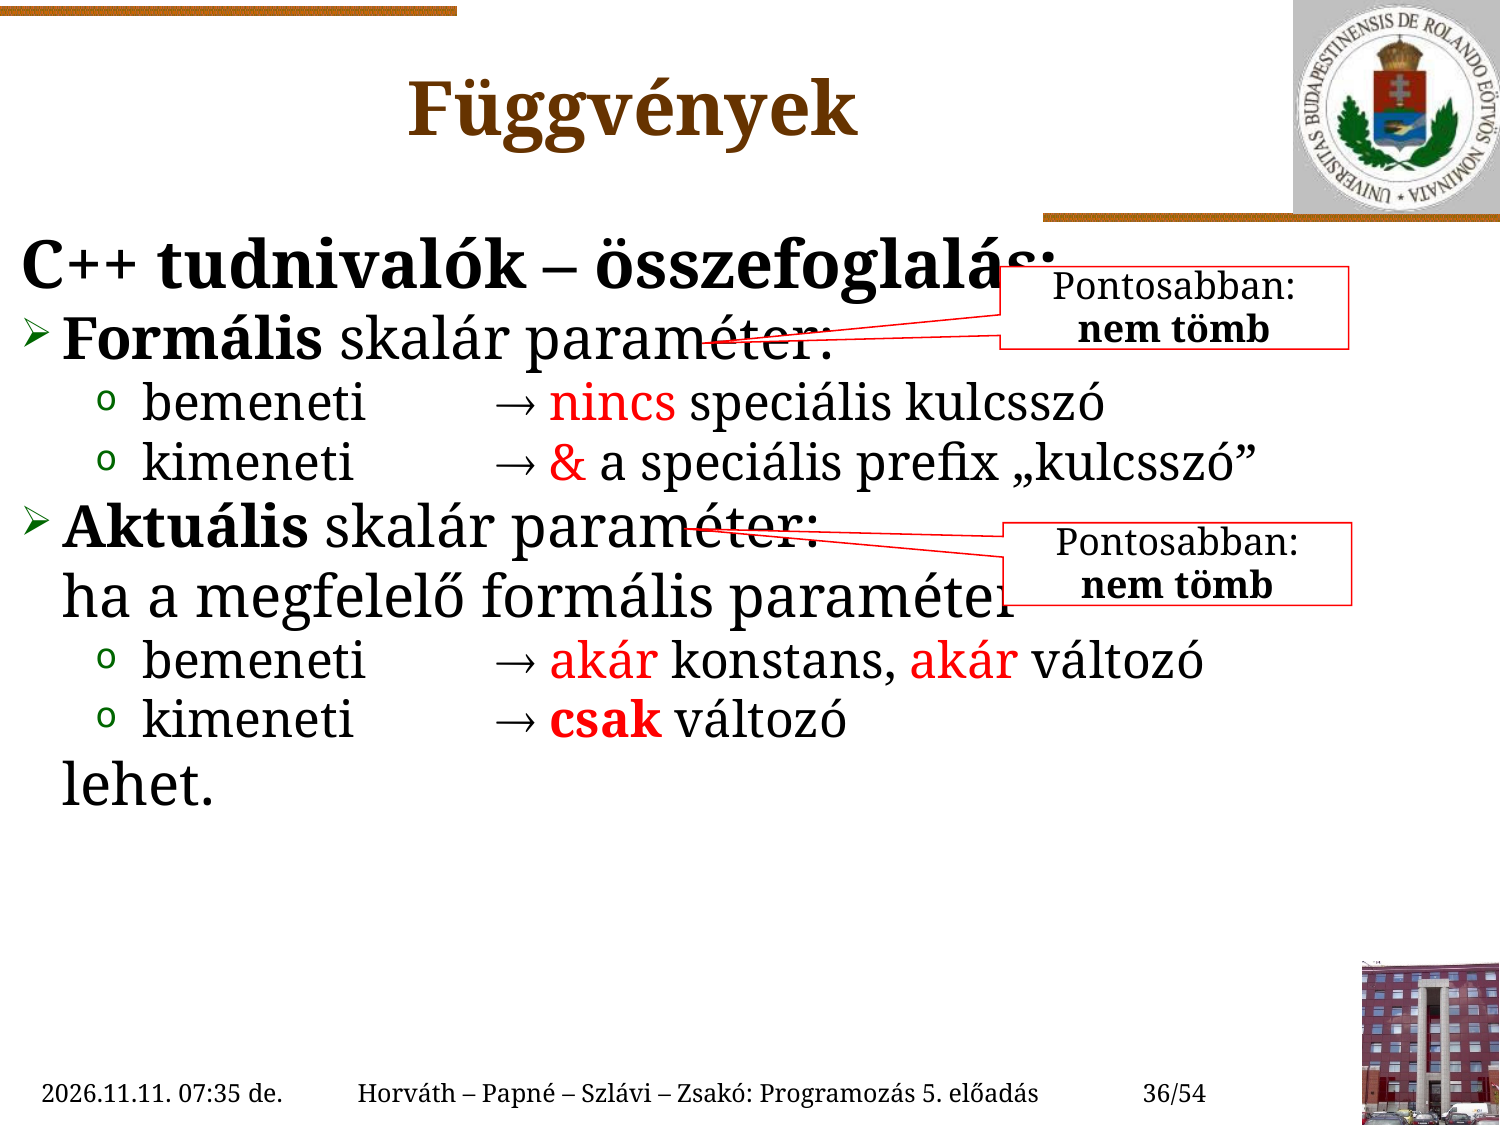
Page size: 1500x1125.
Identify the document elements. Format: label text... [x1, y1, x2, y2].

text_box Pontosabban: nem tömb [683, 522, 1352, 606]
text_box Függvények [17, 14, 1249, 197]
slide_number 36/54 [1079, 1070, 1270, 1125]
text_box Pontosabban: nem tömb [702, 266, 1349, 350]
list C++ tudnivalók – összefoglalás: Formális skalár paraméter: bemeneti  nincs speciális kulcsszó kimeneti  & a speciális prefix „kulcsszó” Aktuális skalár paraméter: ha a megfelelő formális paraméter bemeneti  akár konstans, akár változó kimeneti  csak változó lehet. [5, 220, 1471, 1000]
picture [0, 0, 457, 24]
footer Horváth – Papné – Szlávi – Zsakó: Programozás 5. előadás [318, 1070, 1079, 1125]
picture [1043, 0, 1500, 230]
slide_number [5, 1070, 318, 1125]
picture [1362, 961, 1499, 1125]
